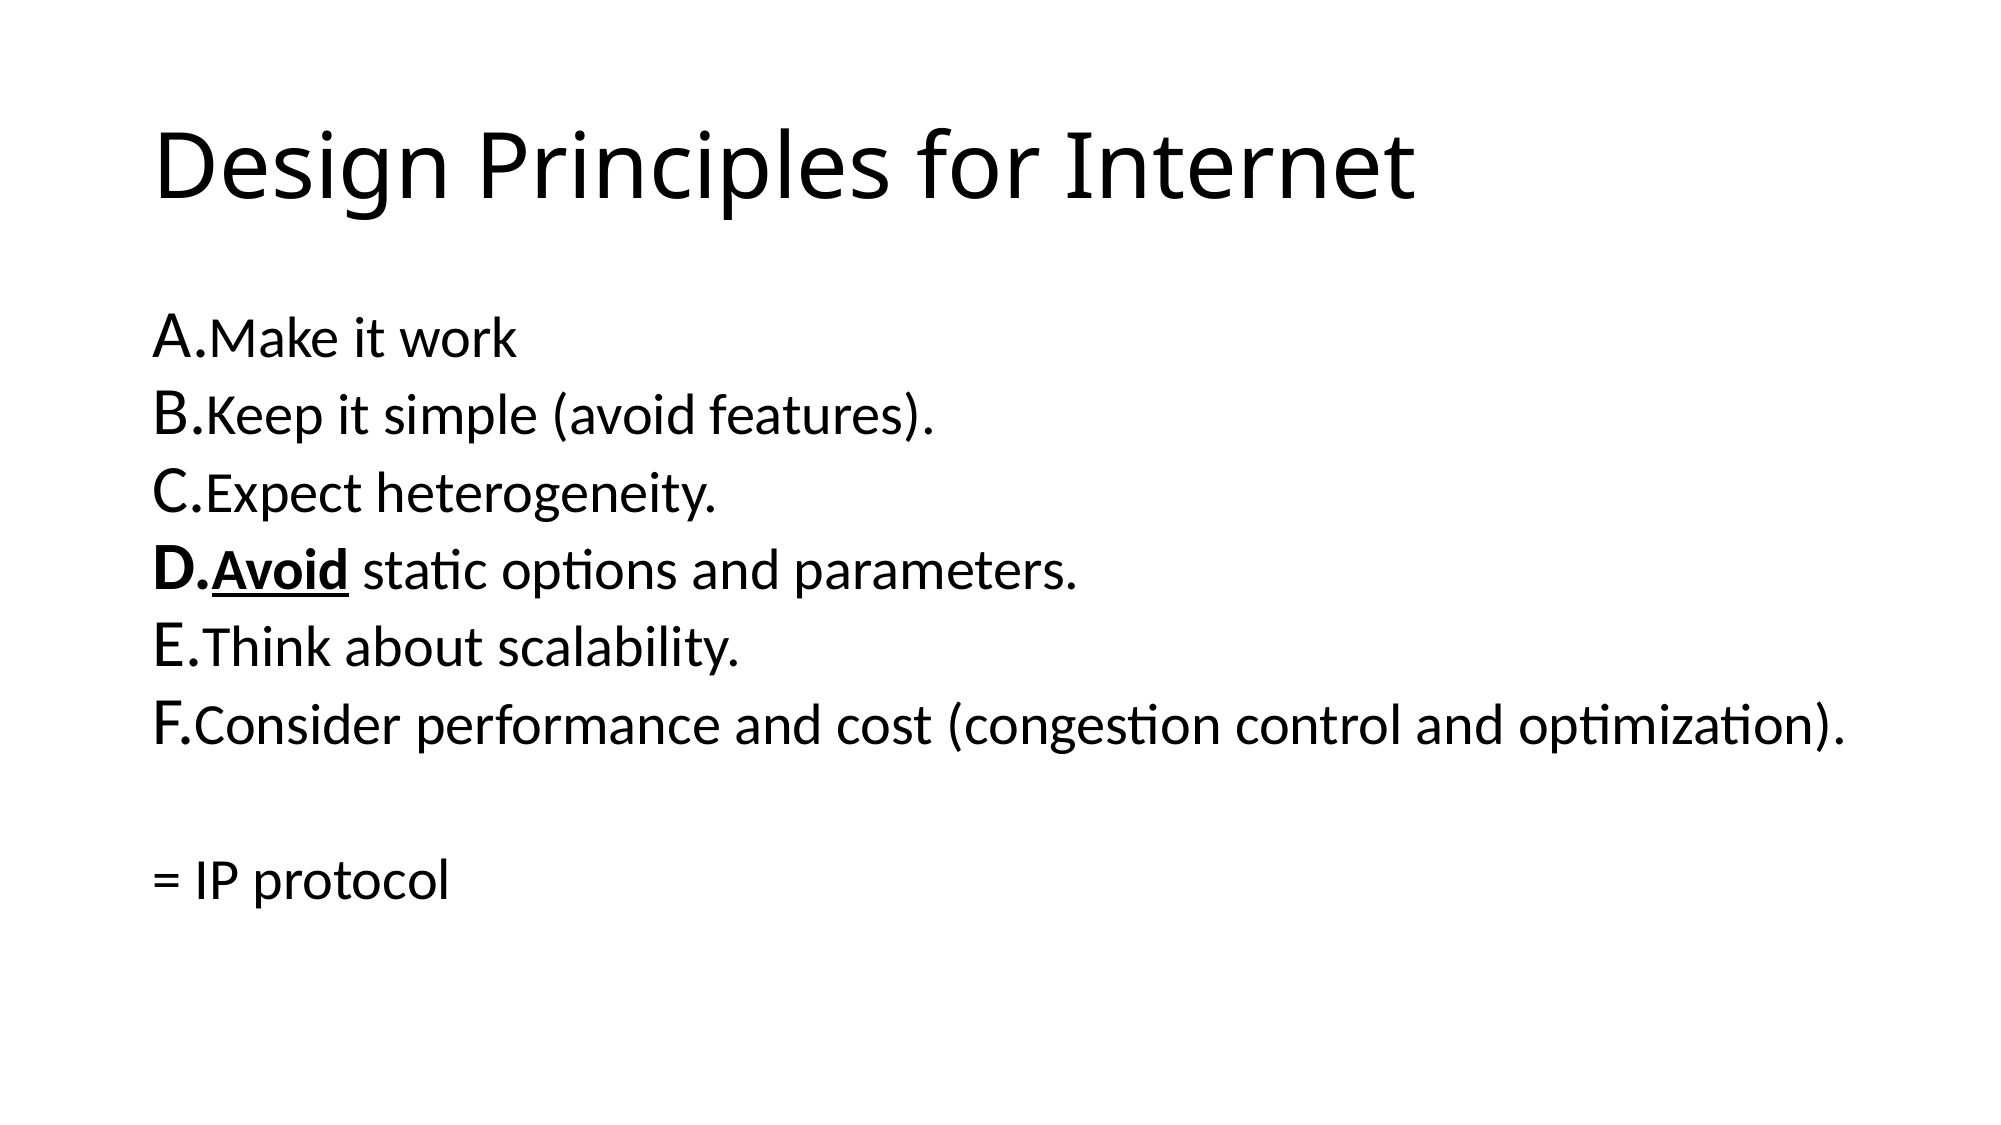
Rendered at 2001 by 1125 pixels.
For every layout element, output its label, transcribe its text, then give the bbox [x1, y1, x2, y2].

title Design Principles for Internet [137, 59, 1863, 278]
list Make it work Keep it simple (avoid features). Expect heterogeneity. Avoid static options and parameters. Think about scalability. Consider performance and cost (congestion control and optimization). = IP protocol [137, 299, 1863, 1014]
